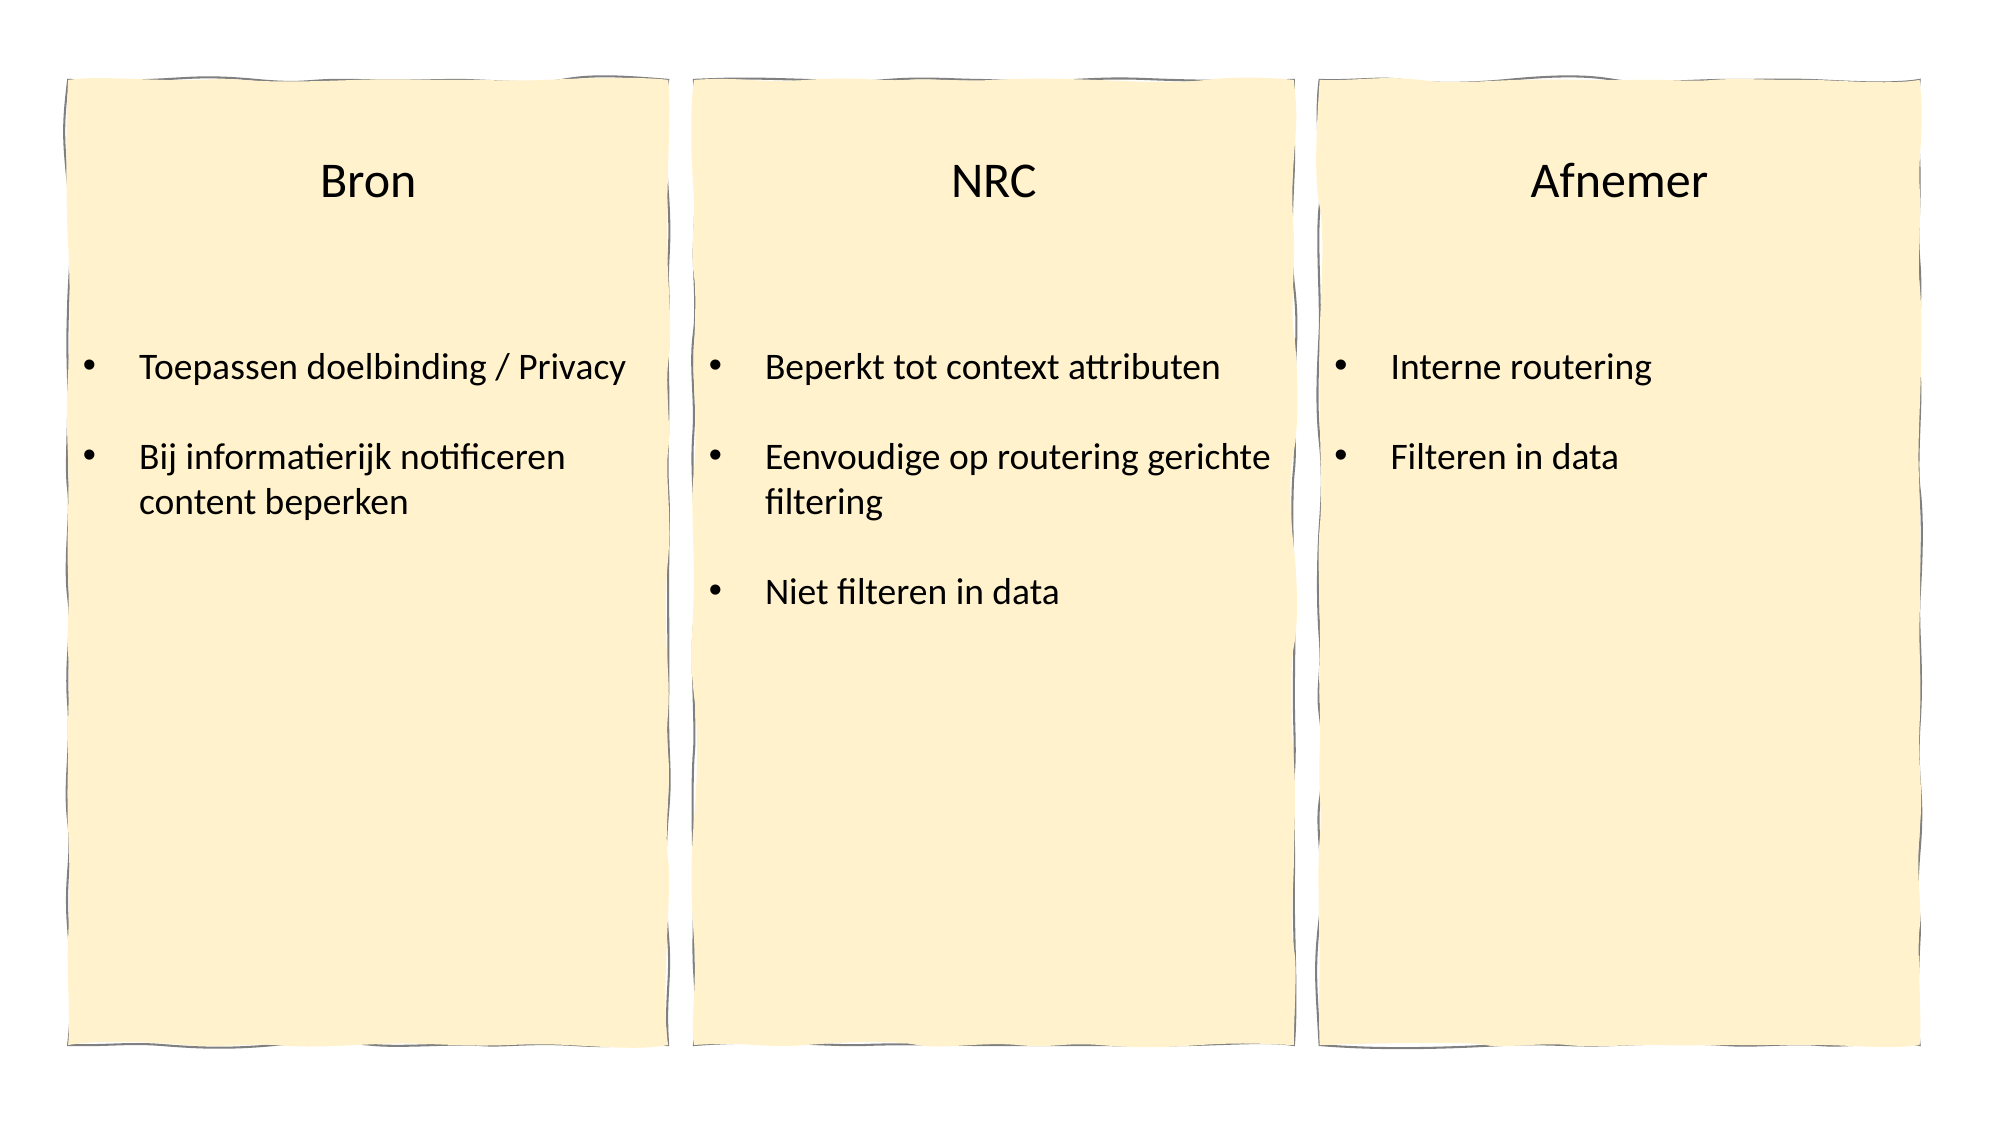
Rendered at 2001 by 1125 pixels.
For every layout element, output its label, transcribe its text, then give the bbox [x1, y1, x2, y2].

text_box Bron Toepassen doelbinding / Privacy Bij informatierijk notificeren content beperken [63, 75, 671, 1049]
text_box Afnemer Interne routering Filteren in data [1315, 75, 1923, 1050]
text_box NRC Beperkt tot context attributen Eenvoudige op routering gerichte filtering Niet filteren in data [691, 77, 1298, 1048]
